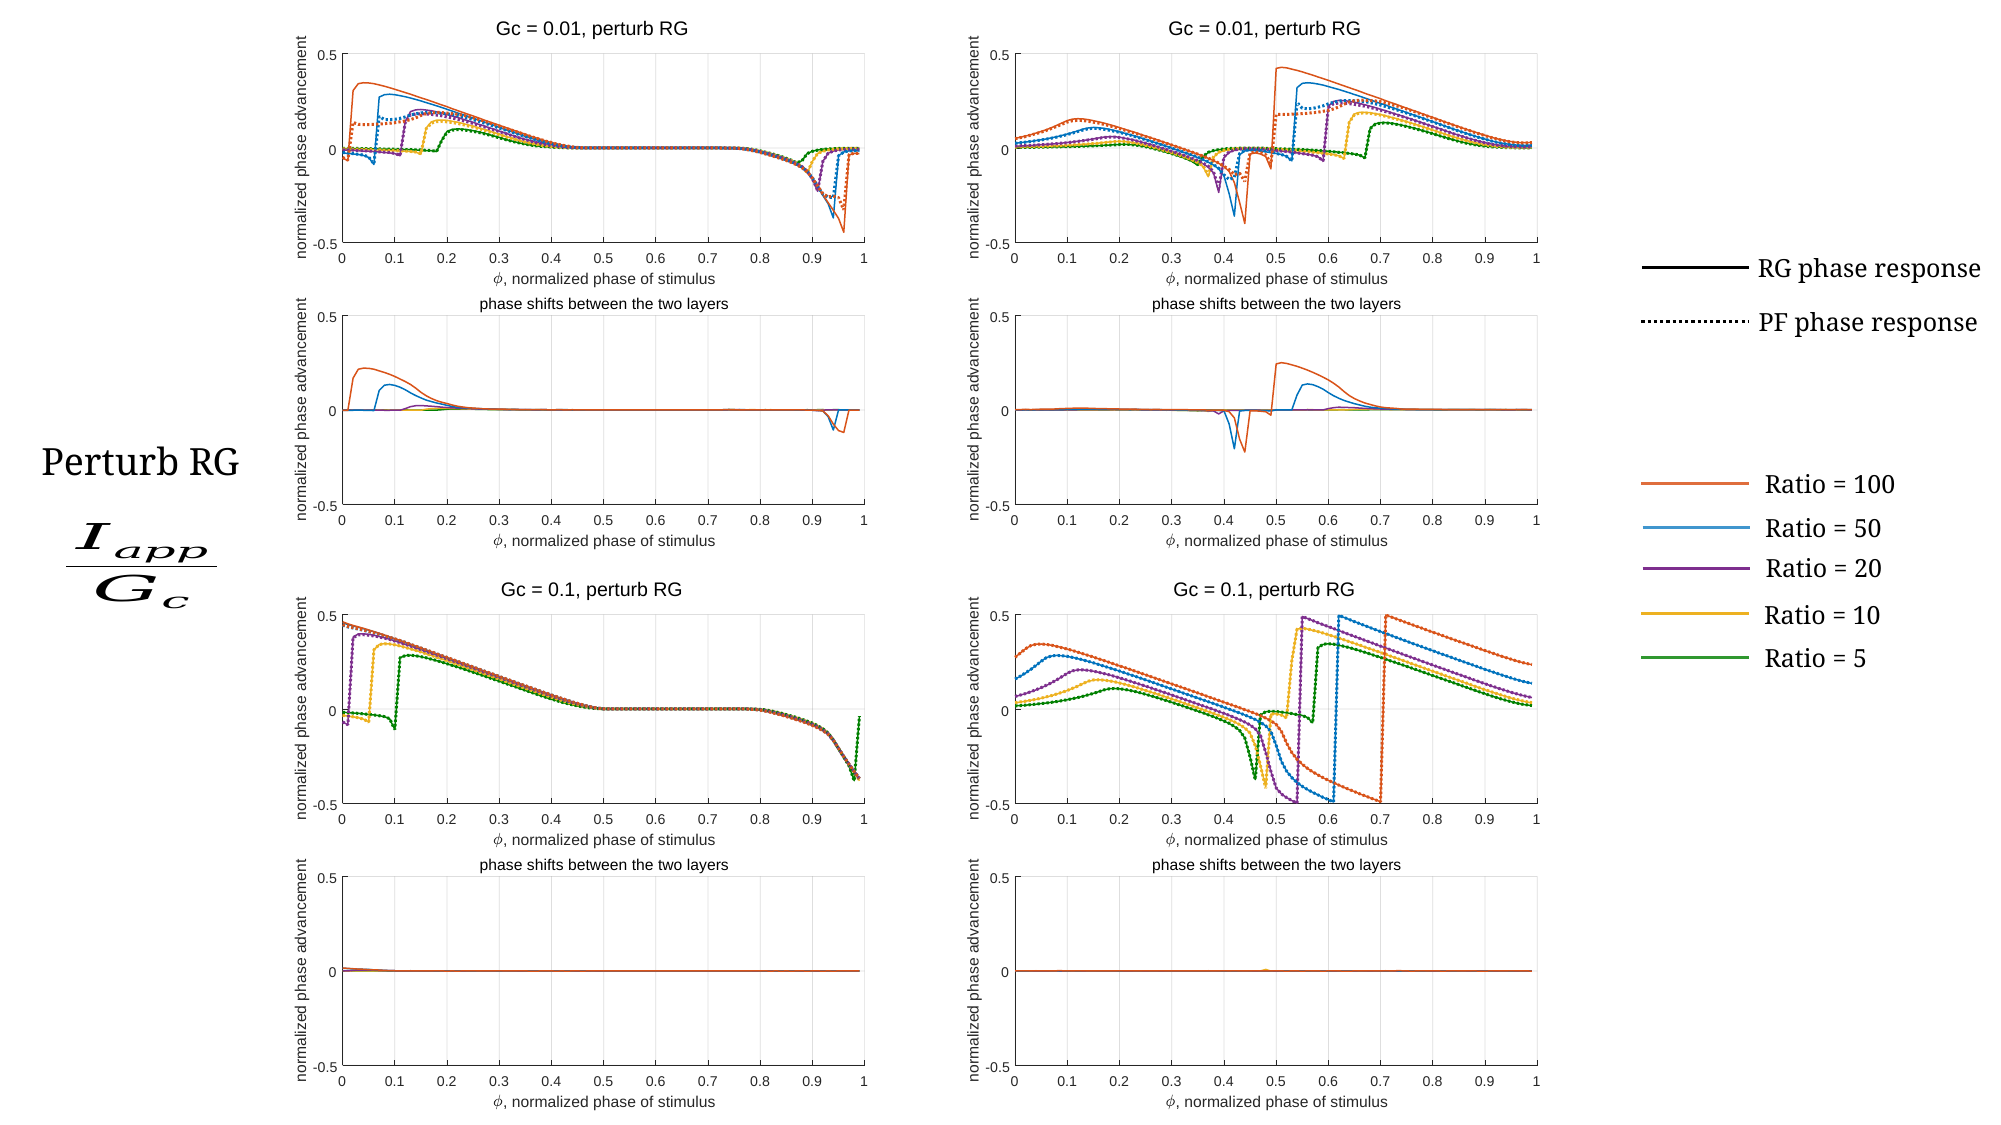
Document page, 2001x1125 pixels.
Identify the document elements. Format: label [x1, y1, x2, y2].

text_box [29, 431, 252, 614]
text_box [1641, 244, 1992, 681]
text_box [254, 2, 1601, 1125]
